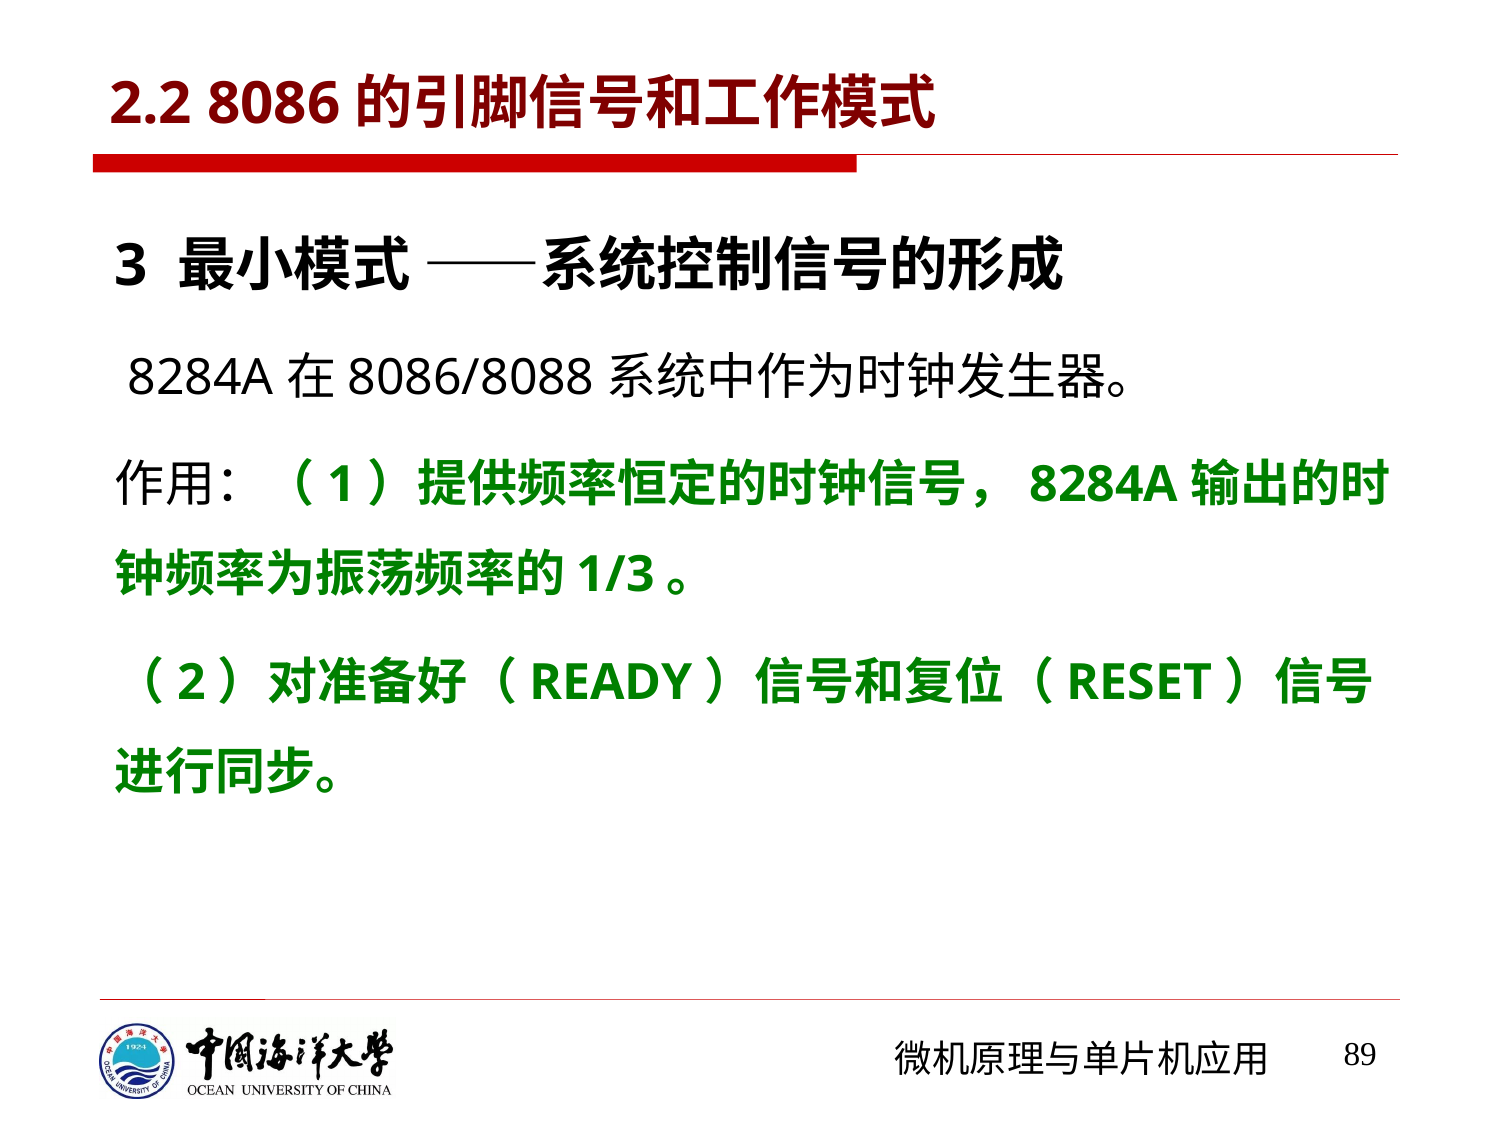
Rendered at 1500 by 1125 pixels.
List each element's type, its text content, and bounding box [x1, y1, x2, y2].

slide_number 89 [1328, 1024, 1448, 1103]
list 3 最小模式 ——系统控制信号的形成 8284A在8086/8088系统中作为时钟发生器。 作用：（1）提供频率恒定的时钟信号，8284A输出的时钟频率为振荡频率的1/3。 （2）对准备好（READY）信号和复位（RESET）信号进行同步。 [99, 184, 1424, 982]
title 2.2 8086的引脚信号和工作模式 [94, 30, 1407, 143]
picture [99, 1017, 396, 1099]
